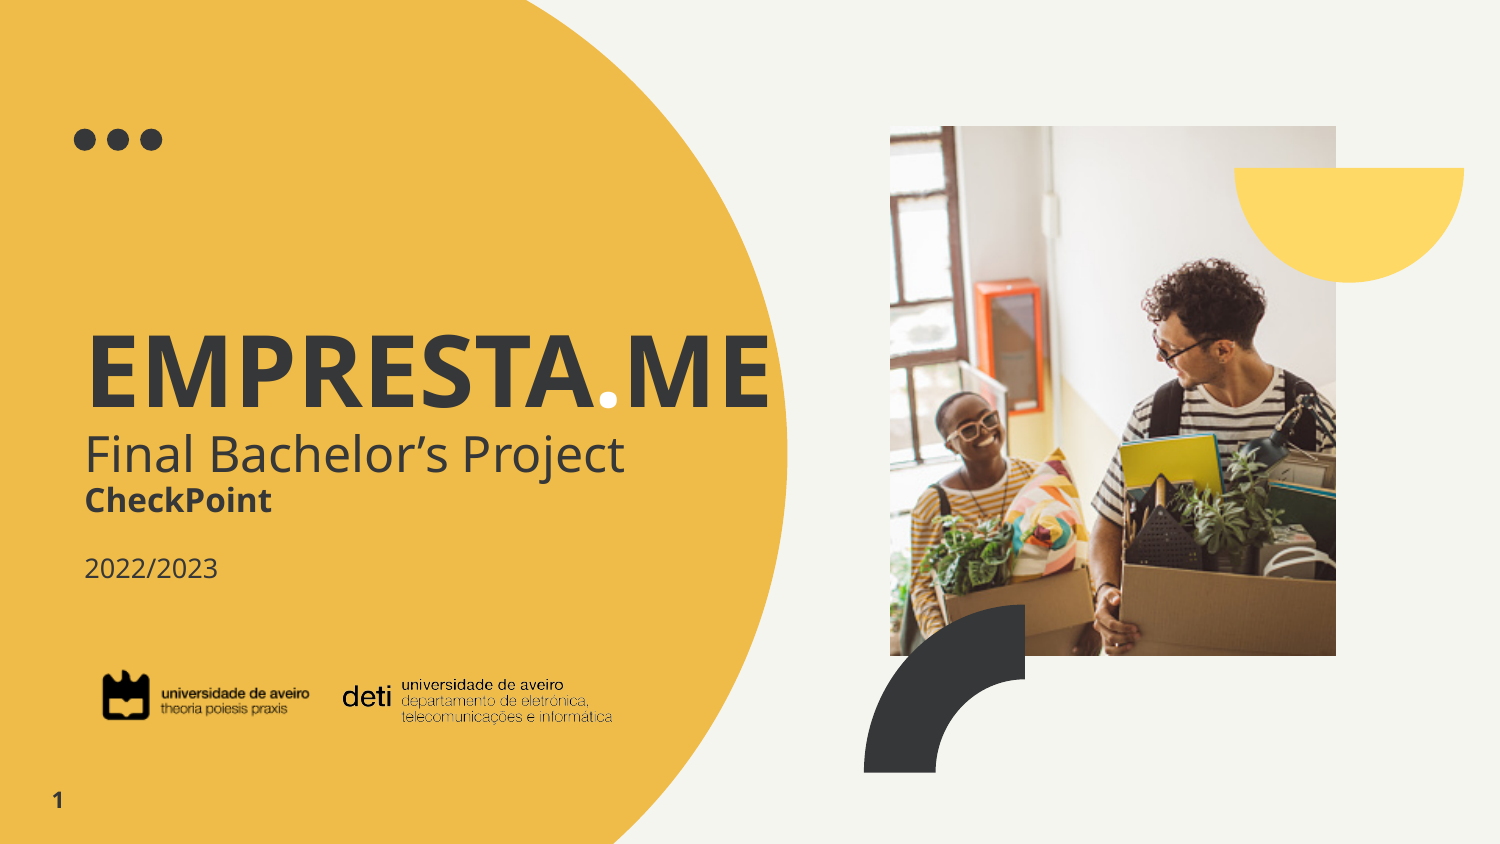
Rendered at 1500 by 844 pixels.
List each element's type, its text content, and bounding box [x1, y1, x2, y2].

text_box [863, 664, 1025, 773]
text_box [1341, 167, 1465, 283]
slide_number ‹#› [51, 785, 83, 816]
picture [84, 617, 613, 809]
picture [889, 125, 1337, 657]
title EMPRESTA.ME Final Bachelor’s Project CheckPoint 2022/2023 [84, 301, 816, 605]
